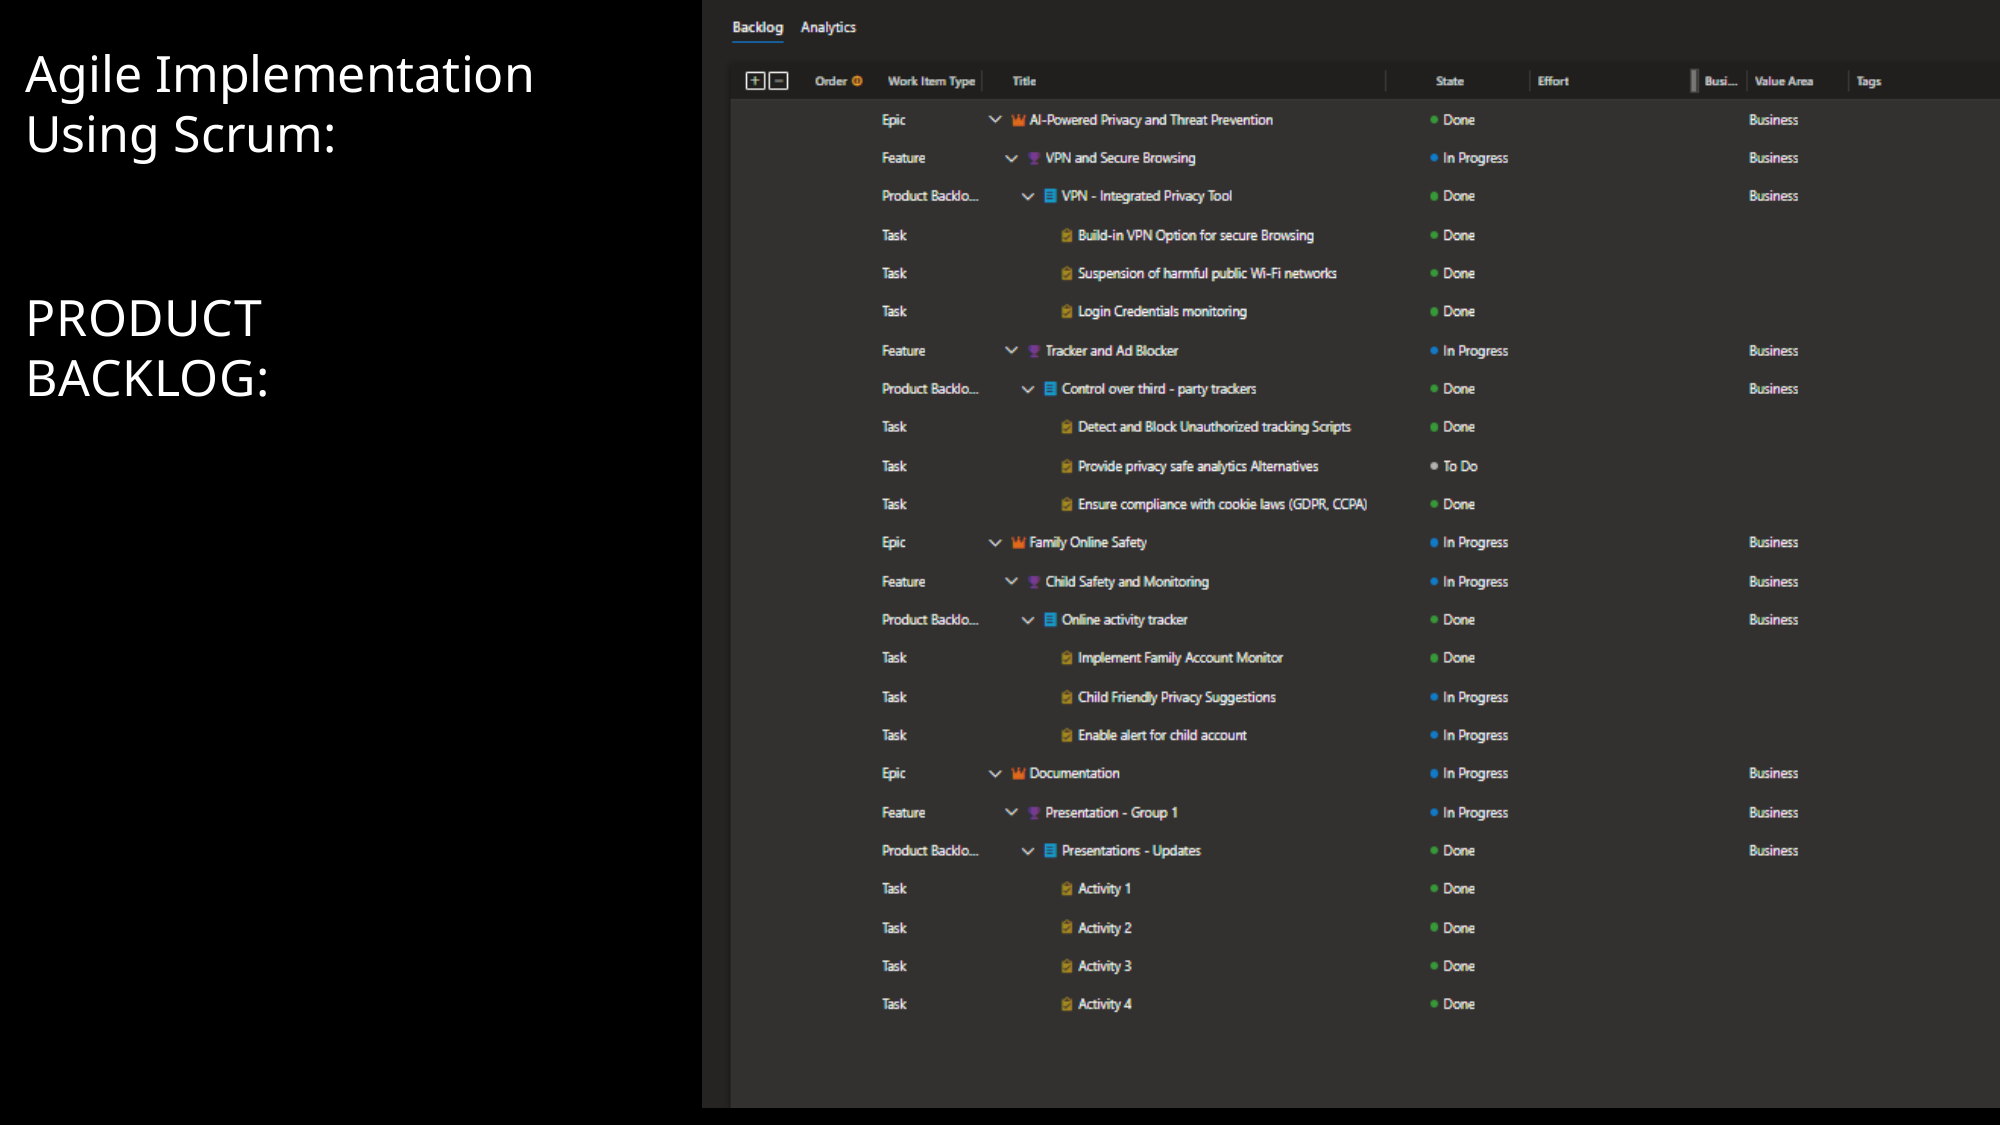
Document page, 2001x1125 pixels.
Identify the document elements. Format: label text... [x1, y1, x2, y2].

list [702, 0, 2000, 1108]
title Product Backlog: [10, 279, 498, 494]
text_box Agile Implementation Using Scrum: [10, 34, 656, 260]
